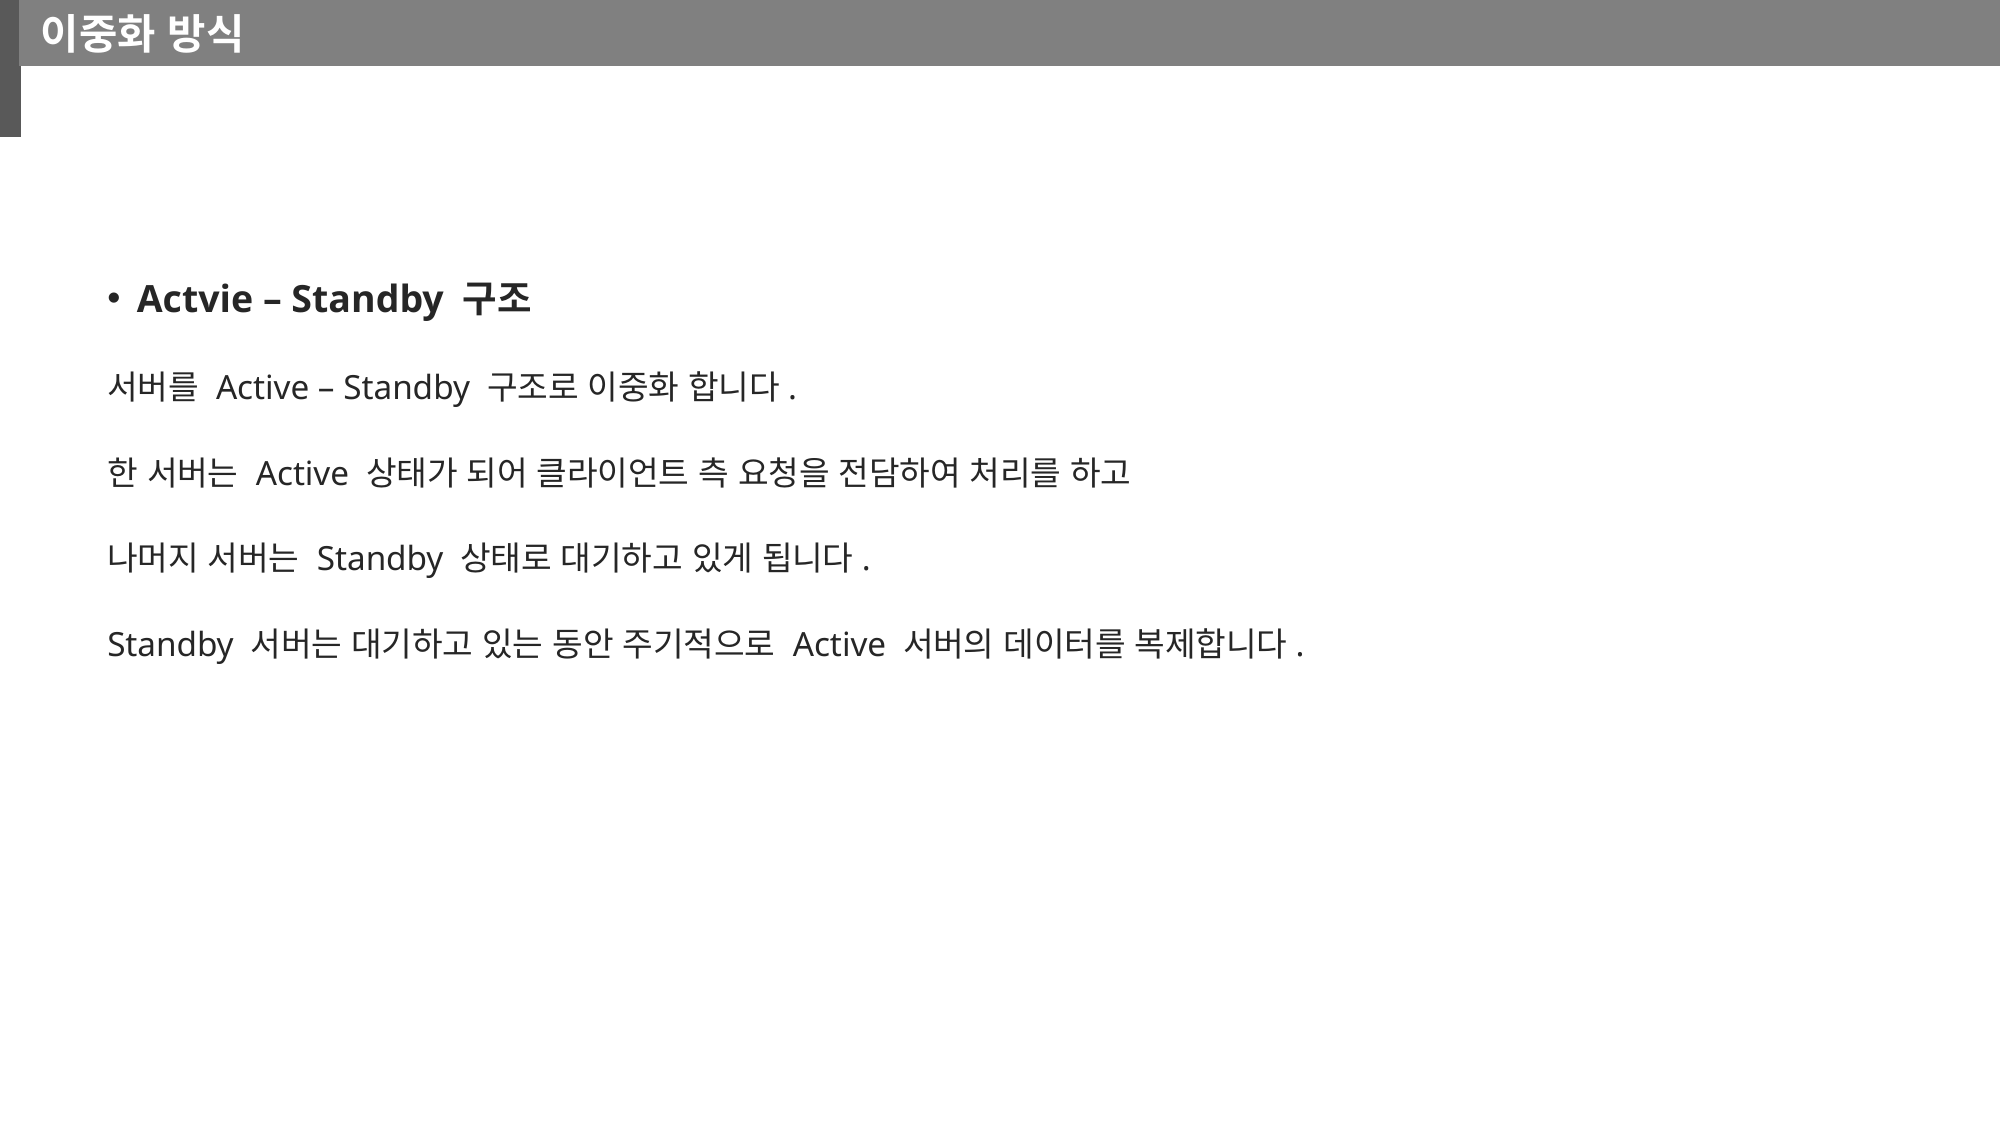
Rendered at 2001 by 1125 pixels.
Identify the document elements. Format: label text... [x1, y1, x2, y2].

text_box [0, 0, 21, 137]
text_box 이중화 방식 [19, 0, 2000, 66]
text_box Actvie – Standby 구조 서버를 Active – Standby 구조로 이중화 합니다. 한 서버는 Active 상태가 되어 클라이언트 측 요청을 전담하여 처리를 하고 나머지 서버는 Standby 상태로 대기하고 있게 됩니다. Standby 서버는 대기하고 있는 동안 주기적으로 Active 서버의 데이터를 복제합니다. [92, 267, 1975, 1125]
